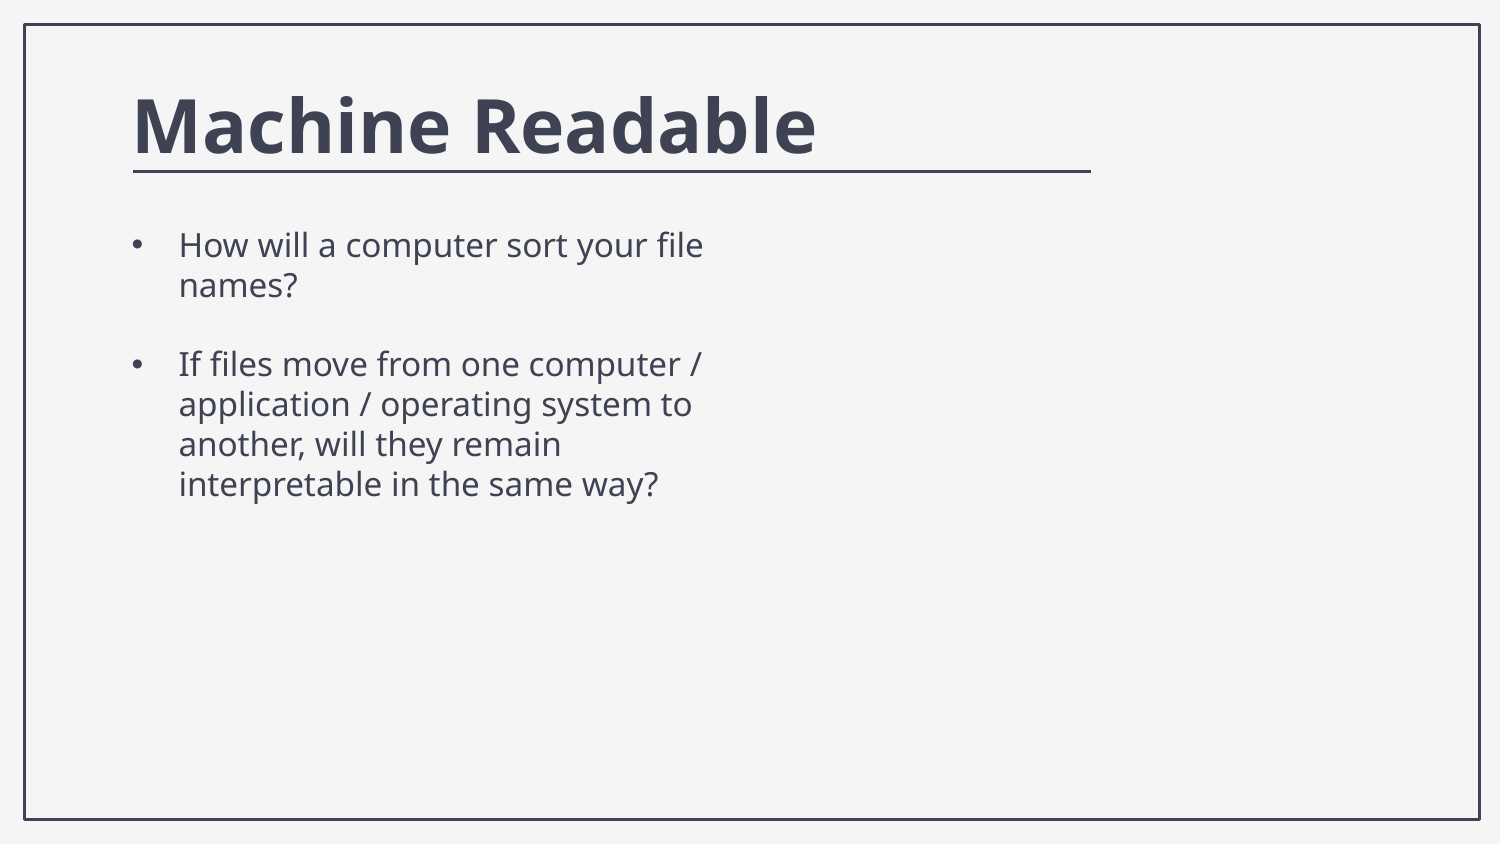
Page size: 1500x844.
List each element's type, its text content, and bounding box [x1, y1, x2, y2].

subtitle How will a computer sort your file names? If files move from one computer / application / operating system to another, will they remain interpretable in the same way? [116, 208, 750, 719]
title Machine Readable [116, 63, 1126, 191]
